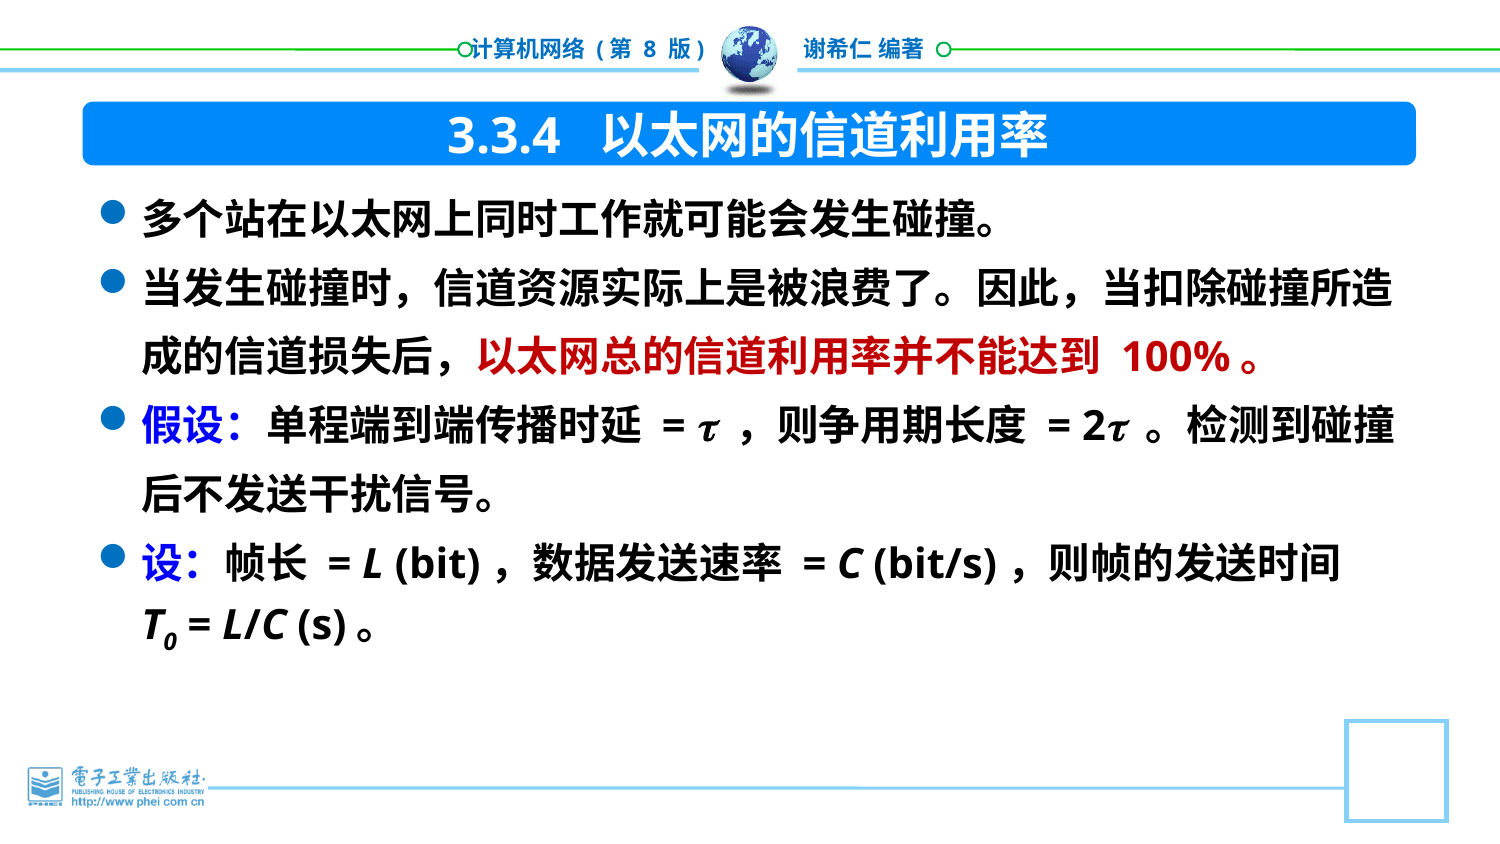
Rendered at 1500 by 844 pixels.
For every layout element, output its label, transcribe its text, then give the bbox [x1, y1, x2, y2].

text_box 多个站在以太网上同时工作就可能会发生碰撞。 当发生碰撞时，信道资源实际上是被浪费了。因此，当扣除碰撞所造成的信道损失后，以太网总的信道利用率并不能达到 100%。 假设：单程端到端传播时延 =  ，则争用期长度 = 2 。检测到碰撞后不发送干扰信号。 设：帧长 = L (bit)，数据发送速率 = C (bit/s)，则帧的发送时间 T0 = L/C (s)。 [82, 166, 1416, 663]
picture [23, 764, 208, 809]
text_box [82, 101, 432, 166]
text_box [1065, 101, 1417, 166]
text_box 3.3.4 以太网的信道利用率 [432, 96, 1065, 166]
picture [719, 24, 779, 96]
